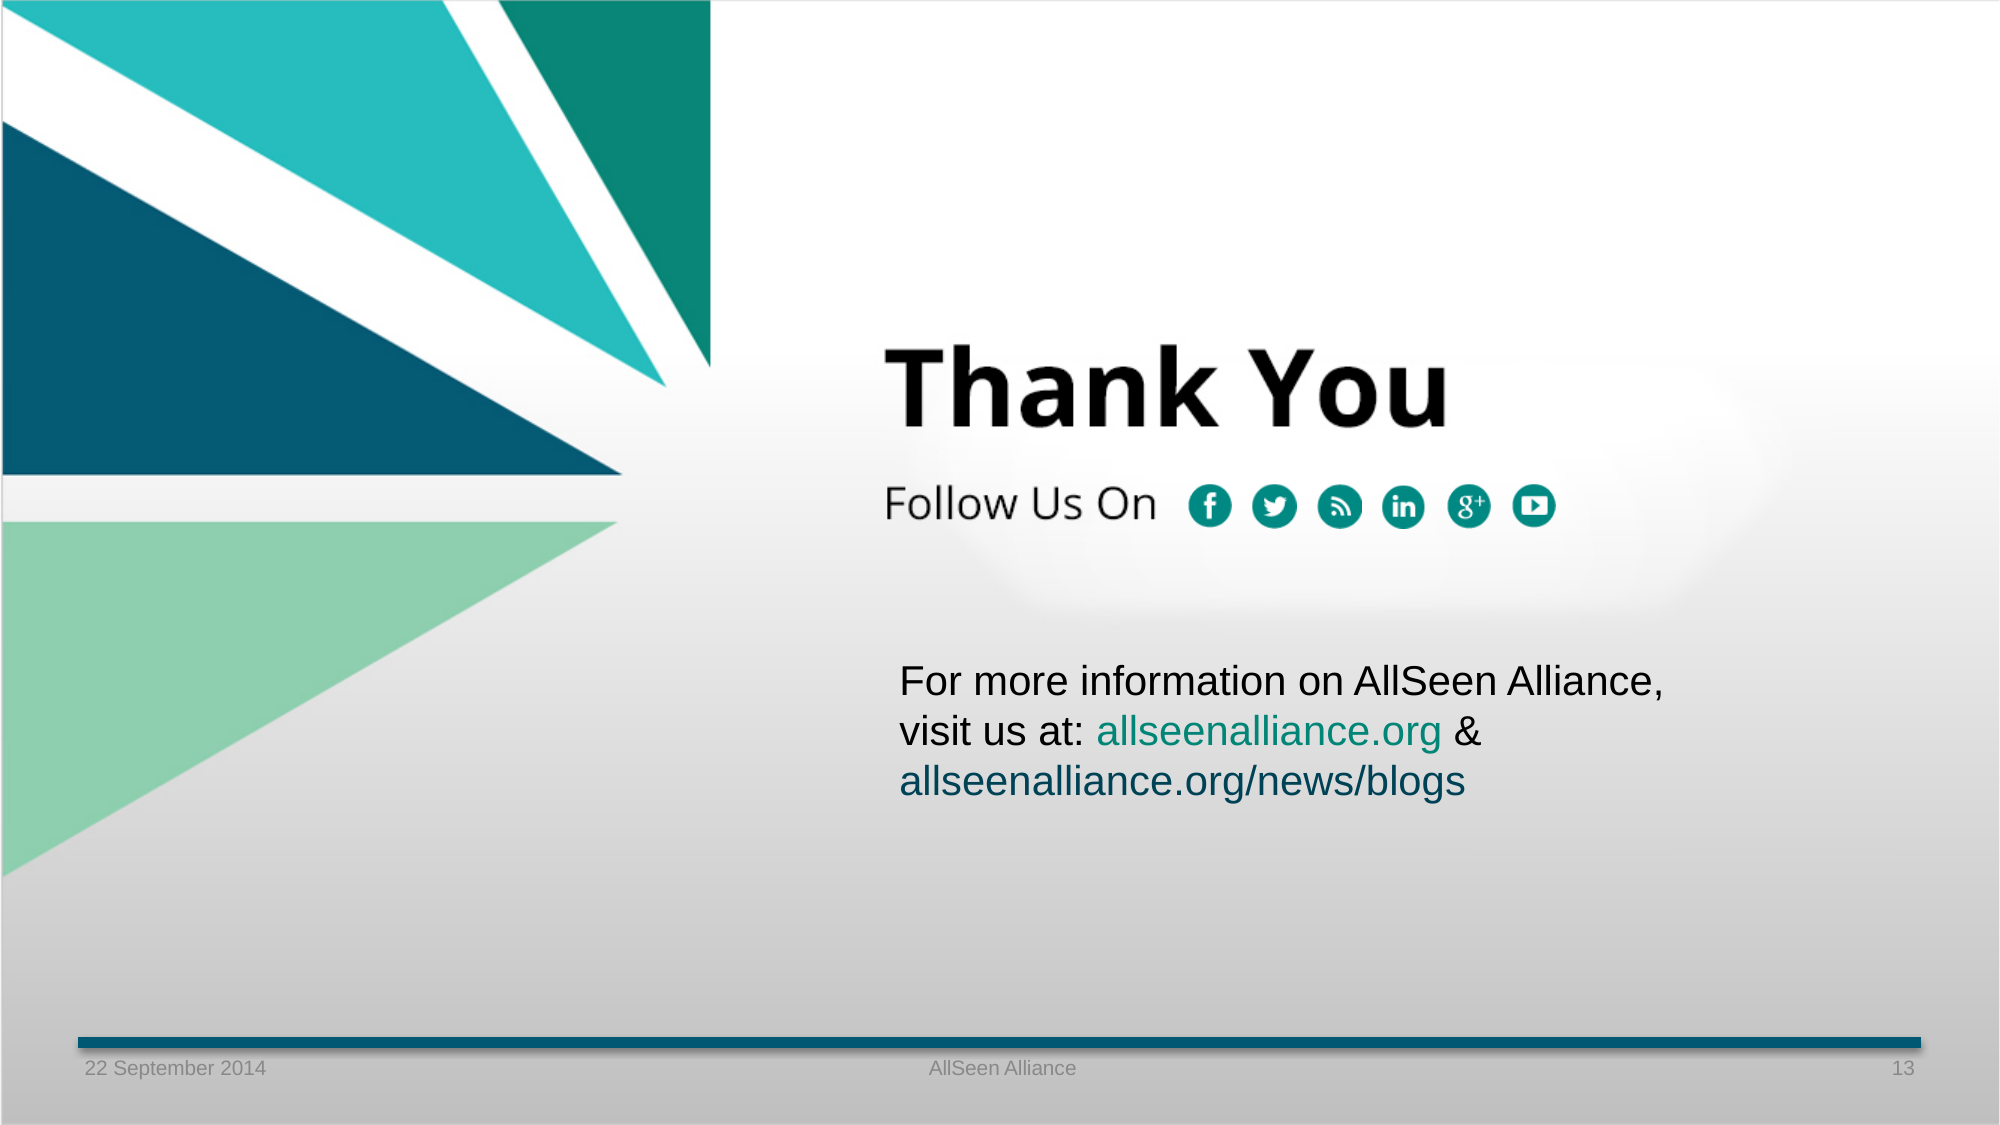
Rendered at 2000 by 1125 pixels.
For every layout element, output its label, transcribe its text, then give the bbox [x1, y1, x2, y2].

list For more information on AllSeen Alliance, visit us at: allseenalliance.org & allseenalliance.org/news/blogs [891, 646, 1701, 813]
picture [0, 0, 2000, 1125]
